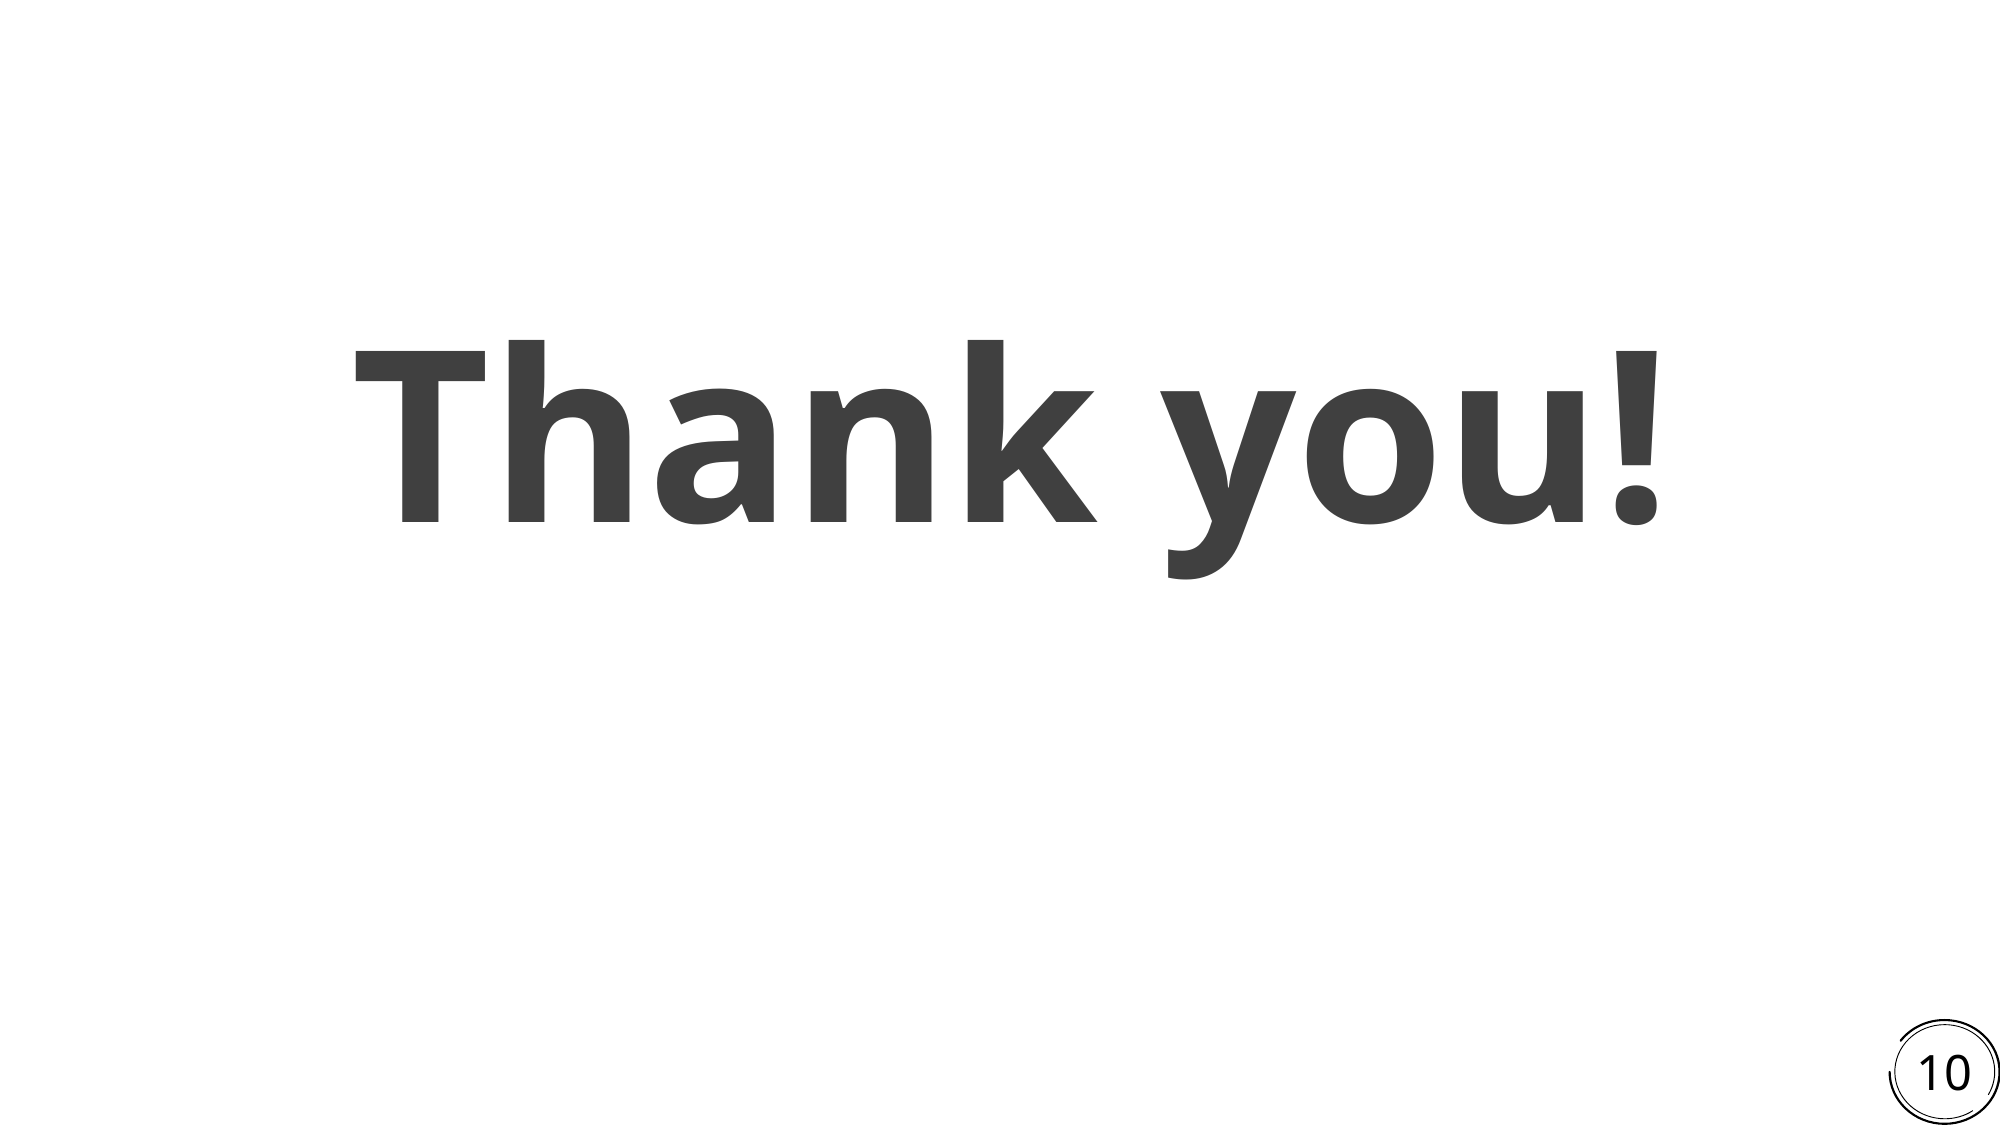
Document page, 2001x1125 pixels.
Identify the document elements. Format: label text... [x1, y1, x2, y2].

text_box 10 [1901, 1044, 1988, 1100]
text_box [1888, 1018, 2000, 1125]
text_box Thank you! [336, 368, 1707, 601]
